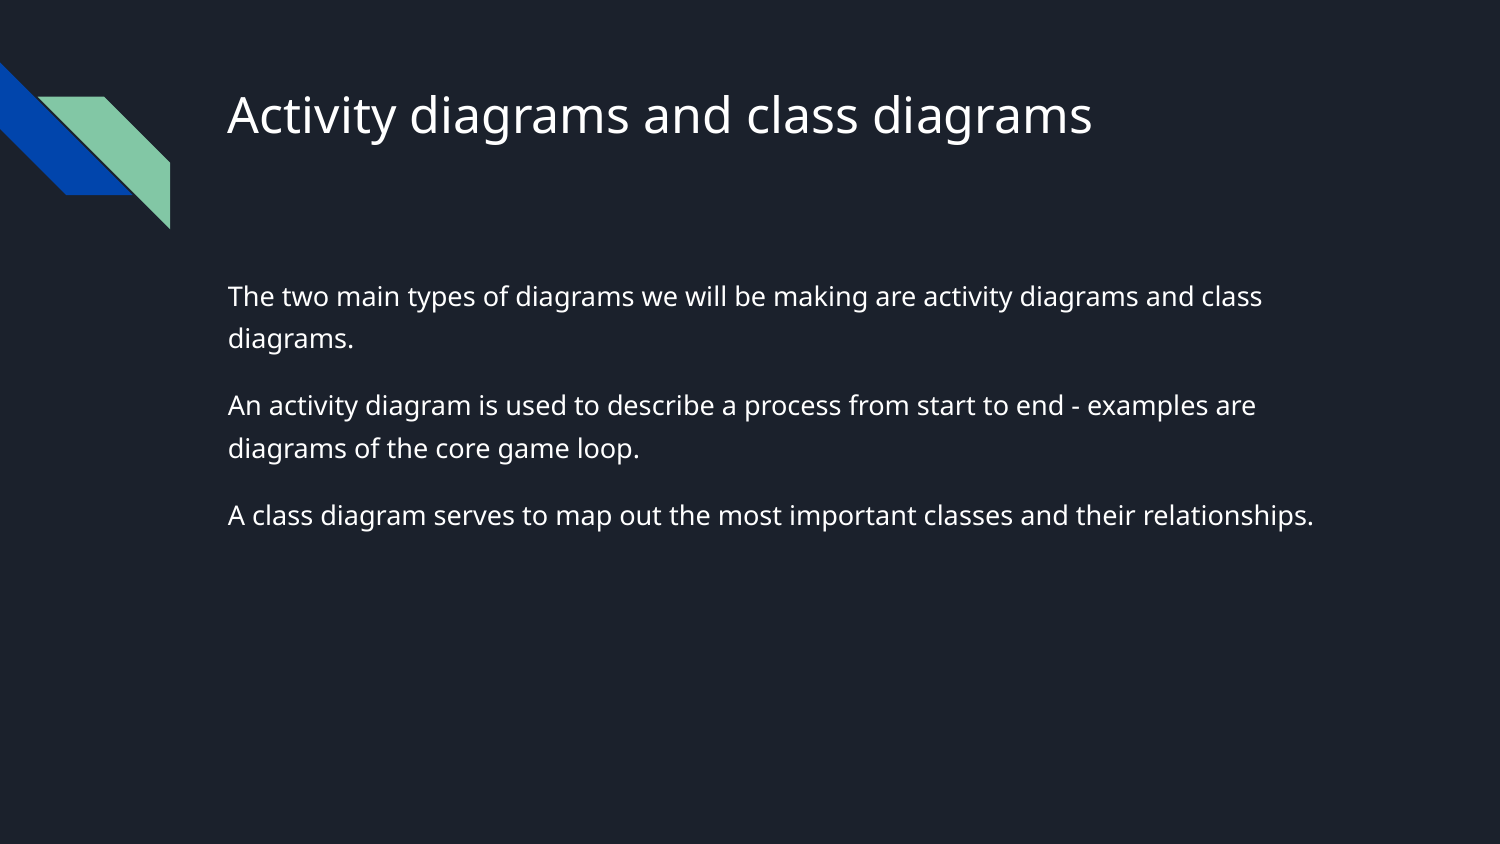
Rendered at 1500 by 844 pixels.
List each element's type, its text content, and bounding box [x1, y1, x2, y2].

title Activity diagrams and class diagrams [212, 64, 1368, 215]
list The two main types of diagrams we will be making are activity diagrams and class diagrams. An activity diagram is used to describe a process from start to end - examples are diagrams of the core game loop. A class diagram serves to map out the most important classes and their relationships. [212, 257, 1368, 735]
